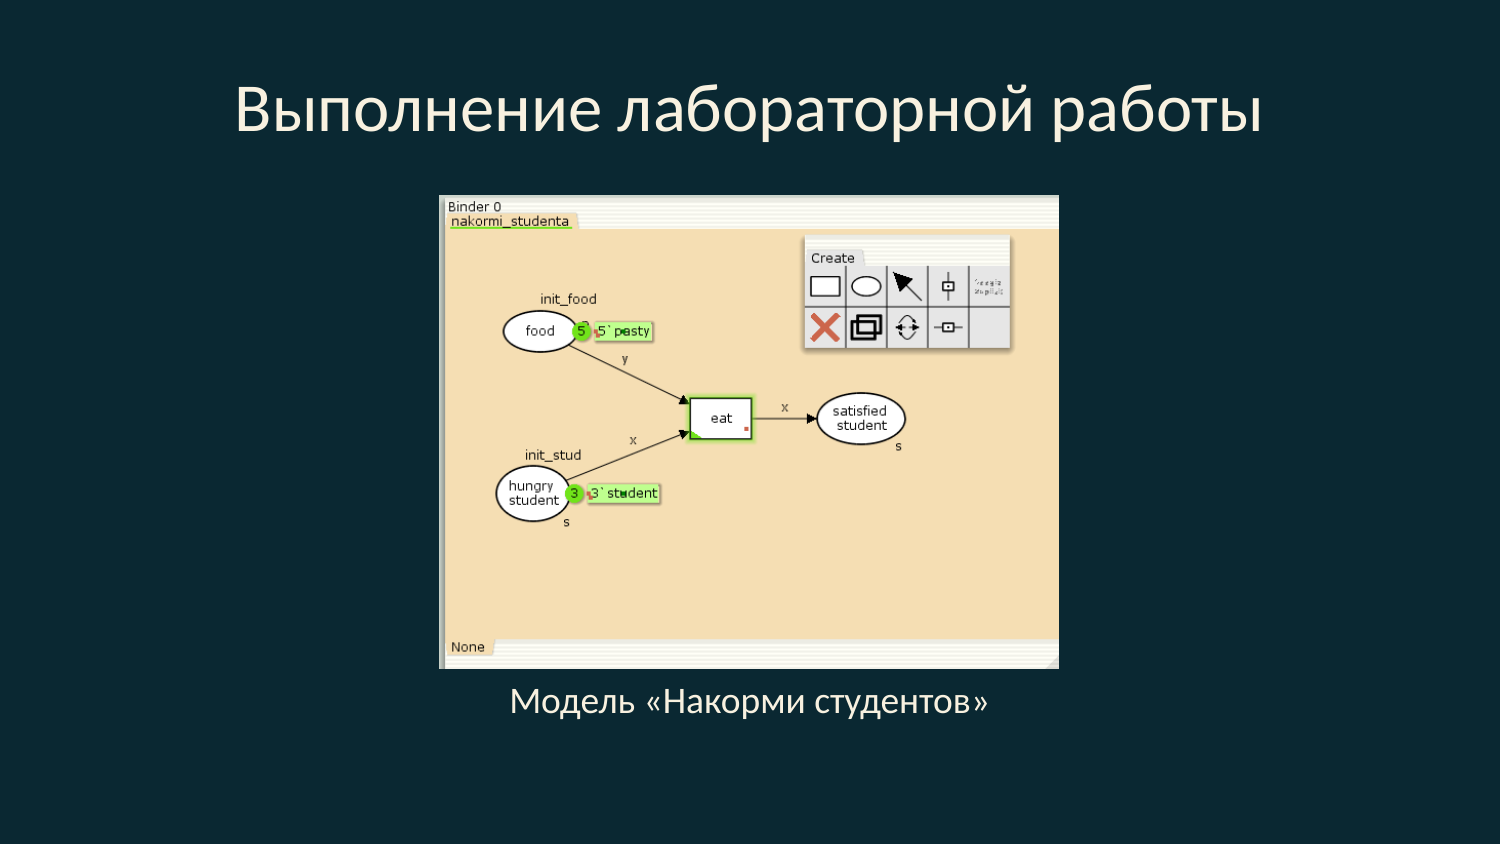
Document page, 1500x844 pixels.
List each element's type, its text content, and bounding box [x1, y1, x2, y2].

picture [439, 195, 1059, 669]
title Выполнение лабораторной работы [75, 33, 1425, 175]
text_box Модель «Накорми студентов» [74, 668, 1425, 753]
